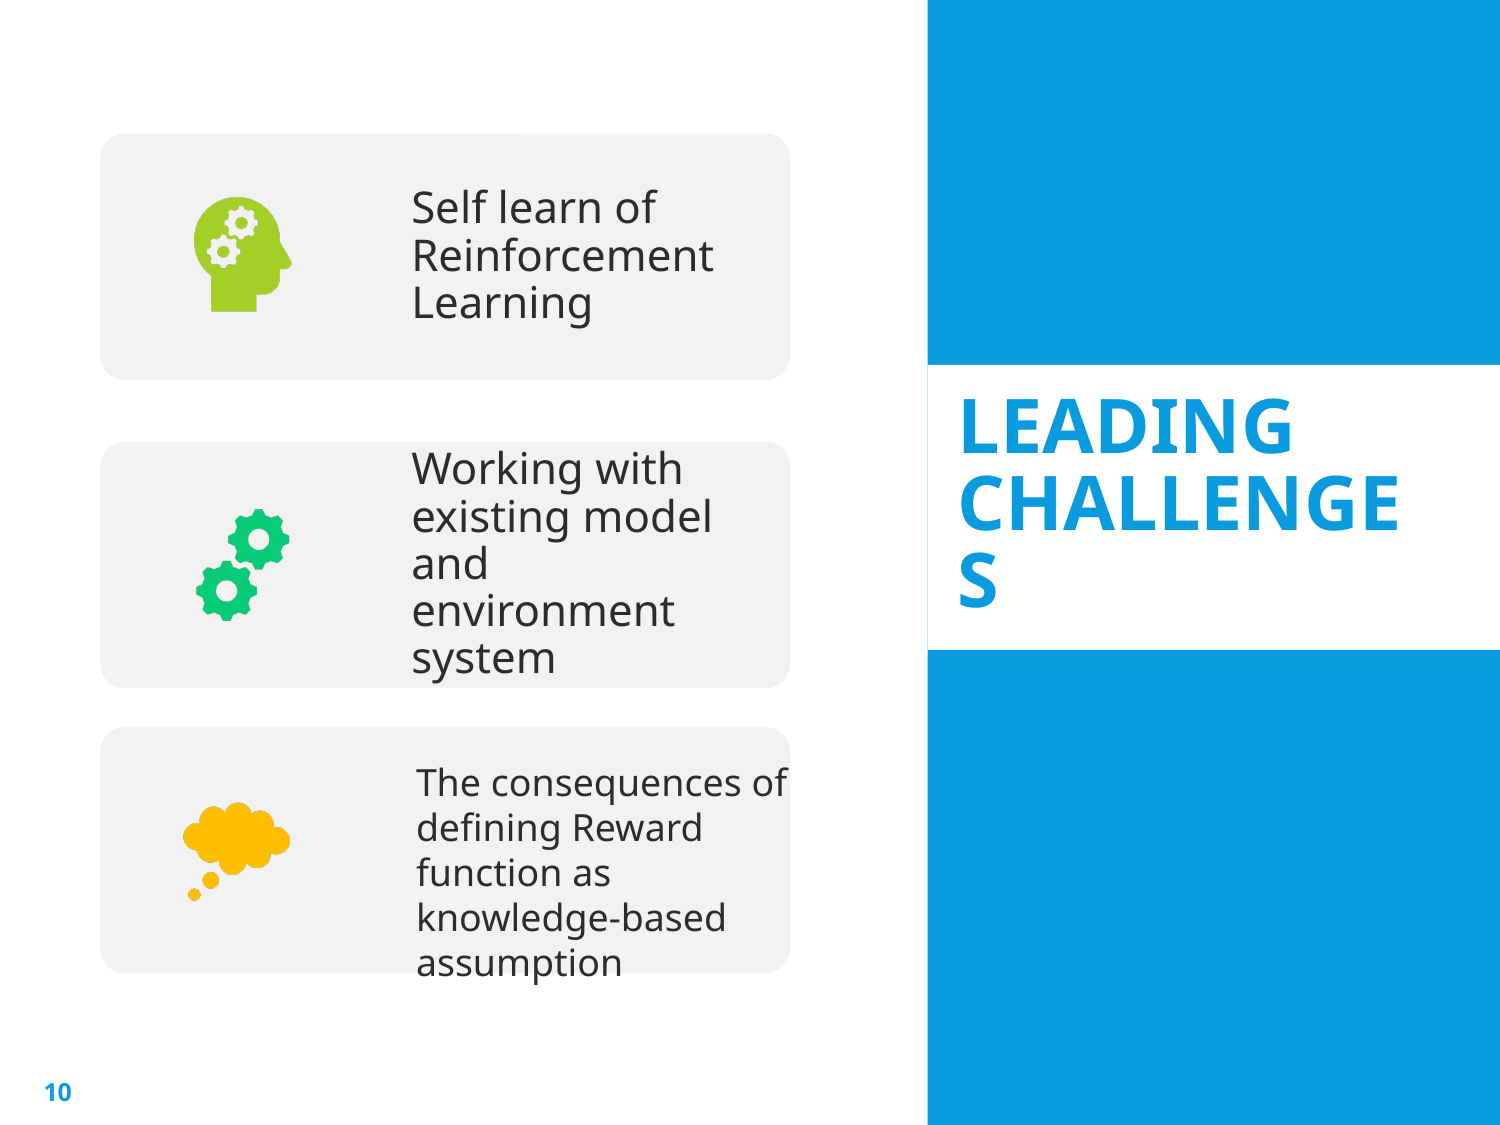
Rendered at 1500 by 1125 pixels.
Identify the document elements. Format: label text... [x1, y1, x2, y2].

text_box [927, 651, 1500, 1125]
picture [170, 786, 302, 917]
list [100, 0, 791, 823]
slide_number 10 [3, 1063, 120, 1124]
text_box [0, 0, 927, 1125]
text_box [927, 364, 1500, 651]
title Leading Challenges [942, 383, 1452, 632]
text_box [100, 830, 401, 974]
text_box The consequences of defining Reward function as knowledge-based assumption [401, 751, 809, 992]
text_box [927, 0, 1500, 364]
